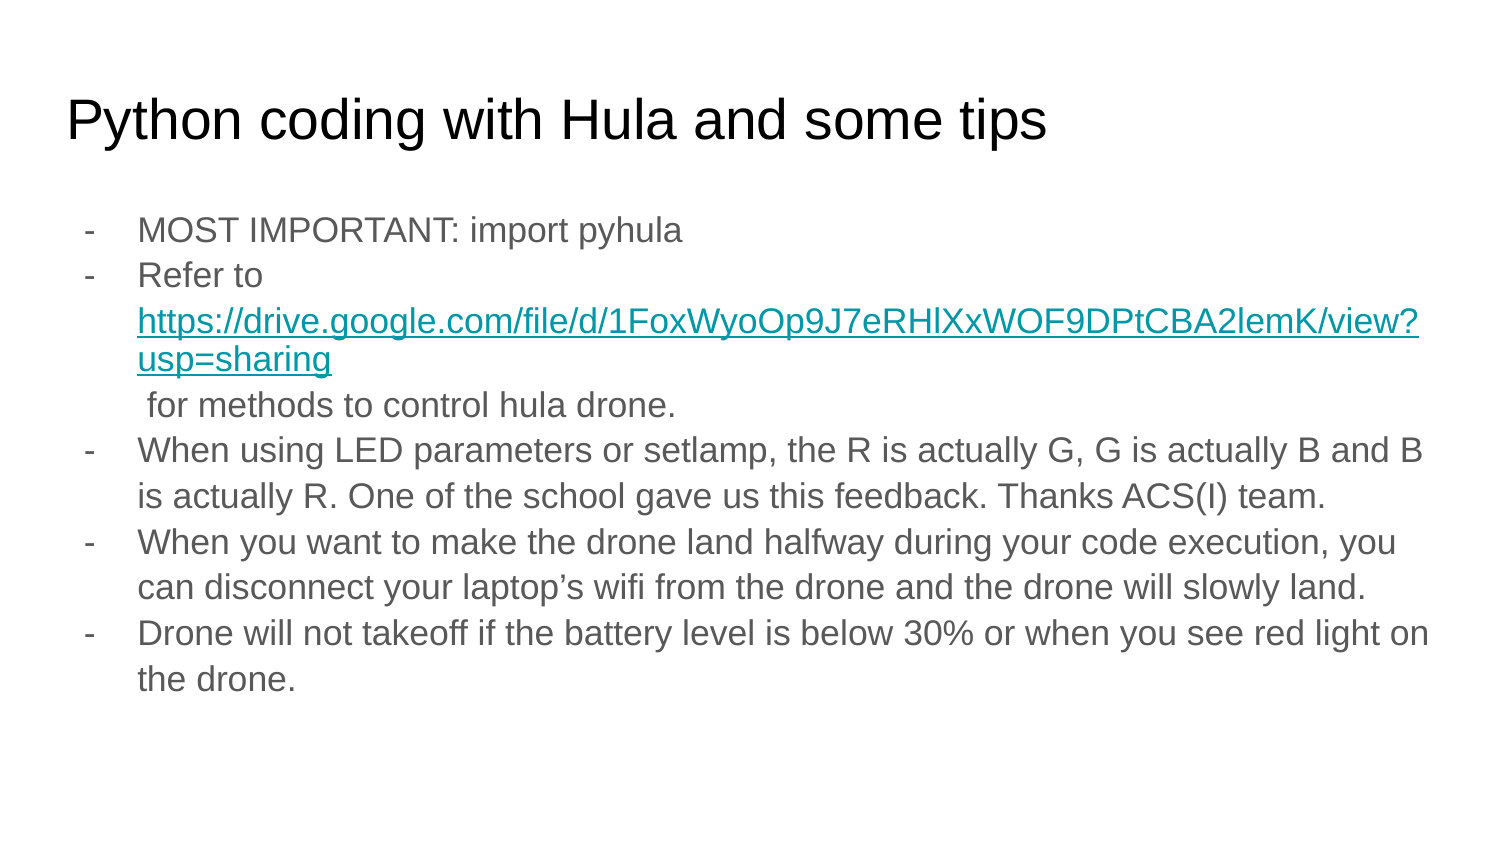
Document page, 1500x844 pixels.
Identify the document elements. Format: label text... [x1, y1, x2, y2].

title Python coding with Hula and some tips [51, 72, 1449, 167]
list MOST IMPORTANT: import pyhula Refer to https://drive.google.com/file/d/1FoxWyoOp9J7eRHlXxWOF9DPtCBA2lemK/view?usp=sharing for methods to control hula drone. When using LED parameters or setlamp, the R is actually G, G is actually B and B is actually R. One of the school gave us this feedback. Thanks ACS(I) team. When you want to make the drone land halfway during your code execution, you can disconnect your laptop’s wifi from the drone and the drone will slowly land. Drone will not takeoff if the battery level is below 30% or when you see red light on the drone. [51, 189, 1449, 750]
